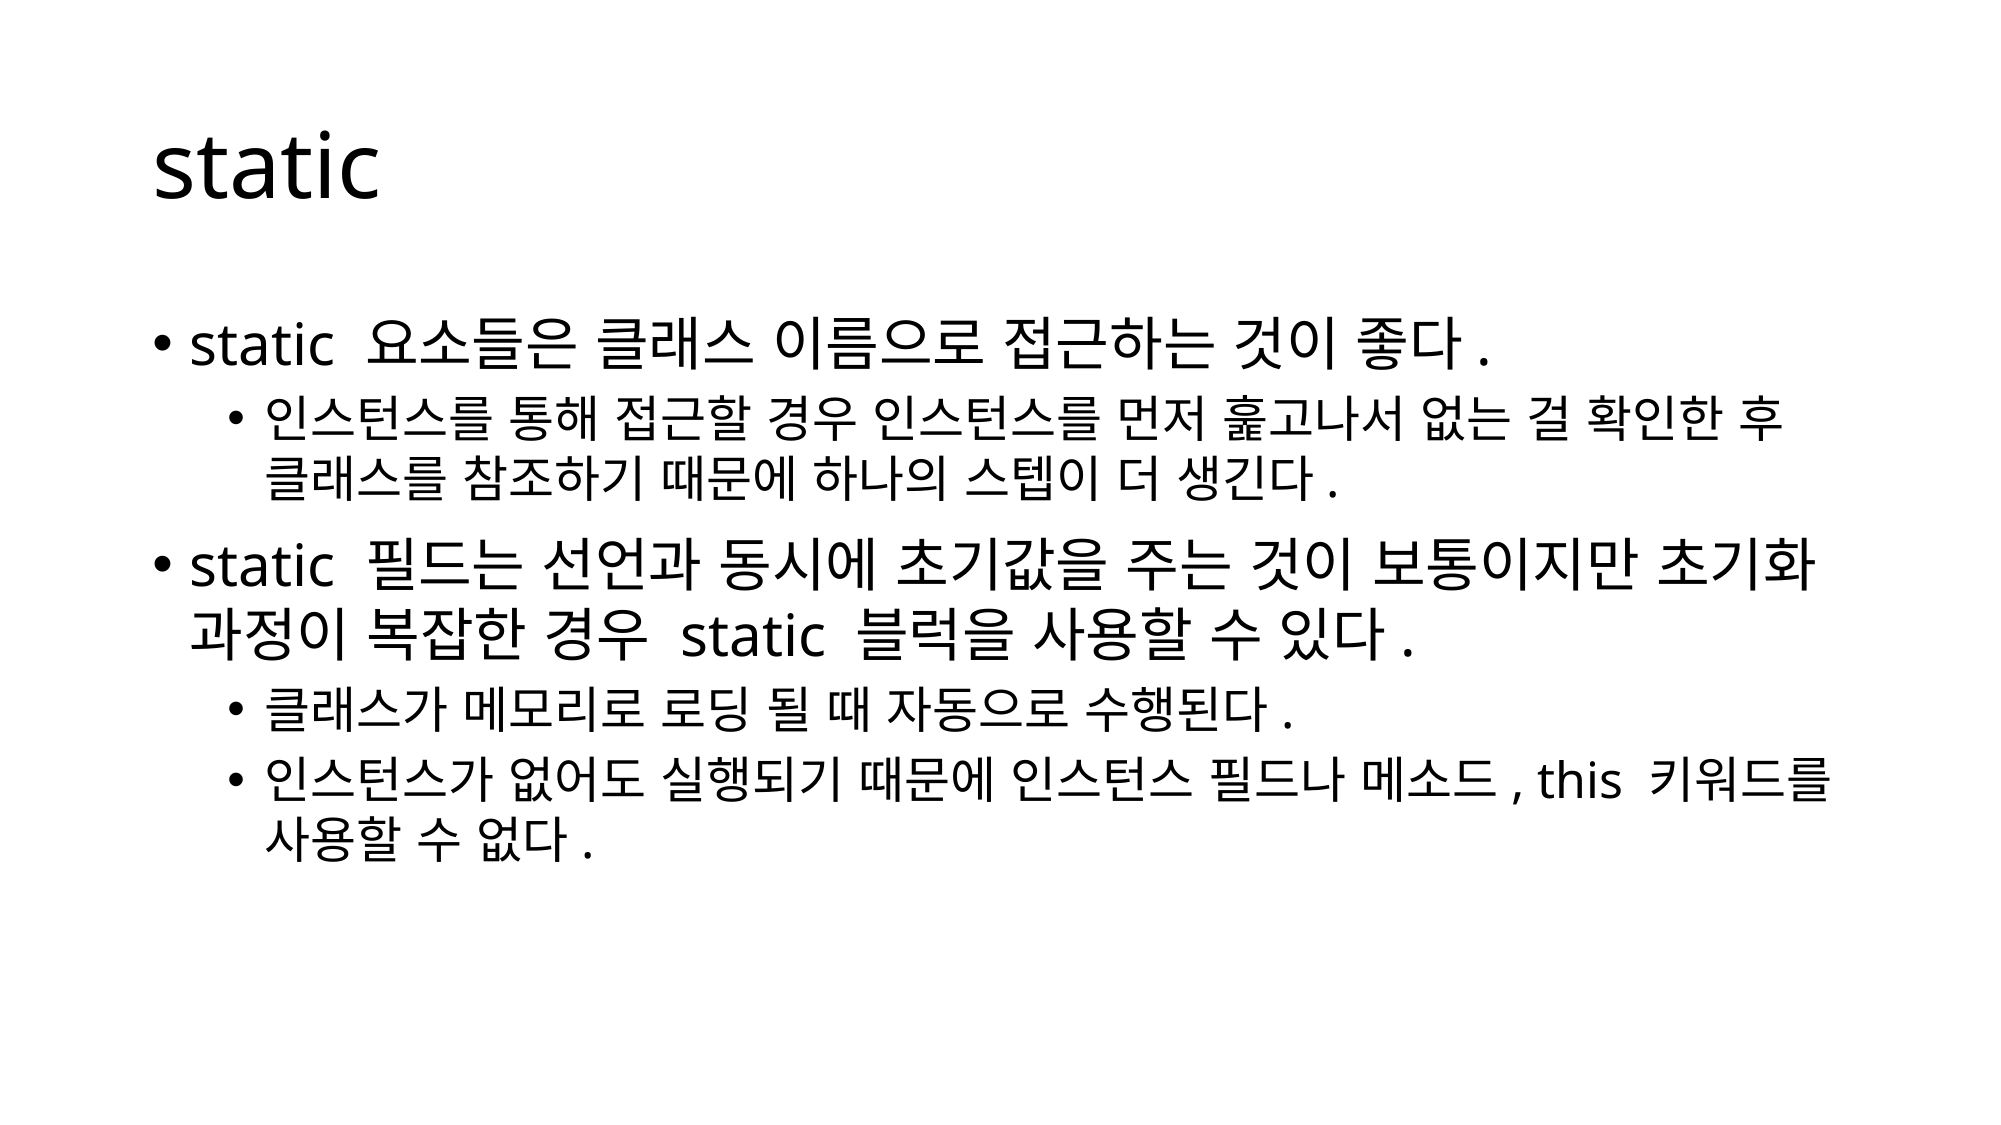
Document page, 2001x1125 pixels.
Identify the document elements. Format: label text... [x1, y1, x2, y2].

list static 요소들은 클래스 이름으로 접근하는 것이 좋다. 인스턴스를 통해 접근할 경우 인스턴스를 먼저 훑고나서 없는 걸 확인한 후 클래스를 참조하기 때문에 하나의 스텝이 더 생긴다. static 필드는 선언과 동시에 초기값을 주는 것이 보통이지만 초기화 과정이 복잡한 경우 static 블럭을 사용할 수 있다. 클래스가 메모리로 로딩 될 때 자동으로 수행된다. 인스턴스가 없어도 실행되기 때문에 인스턴스 필드나 메소드, this 키워드를 사용할 수 없다. [137, 299, 1863, 1014]
title static [137, 59, 1863, 278]
